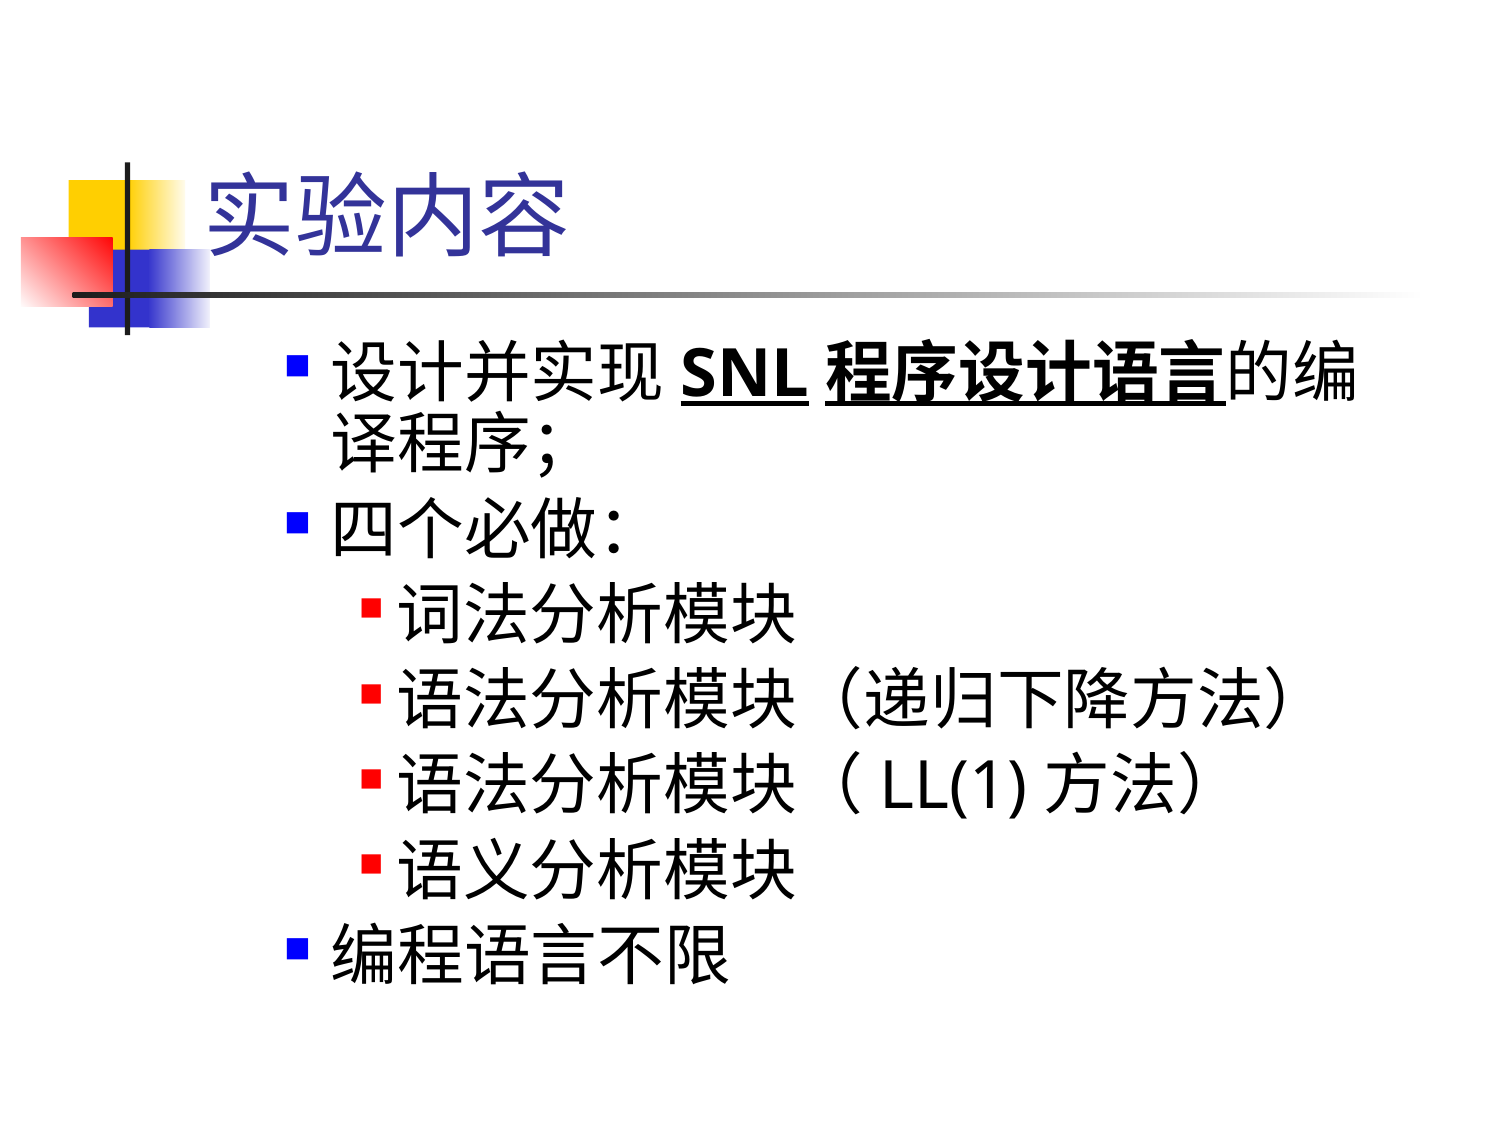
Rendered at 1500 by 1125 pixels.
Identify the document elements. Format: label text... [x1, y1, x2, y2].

title 实验内容 [188, 34, 1468, 276]
list 设计并实现SNL程序设计语言的编译程序； 四个必做： 词法分析模块 语法分析模块（递归下降方法） 语法分析模块（LL(1)方法） 语义分析模块 编程语言不限 [193, 330, 1413, 1007]
